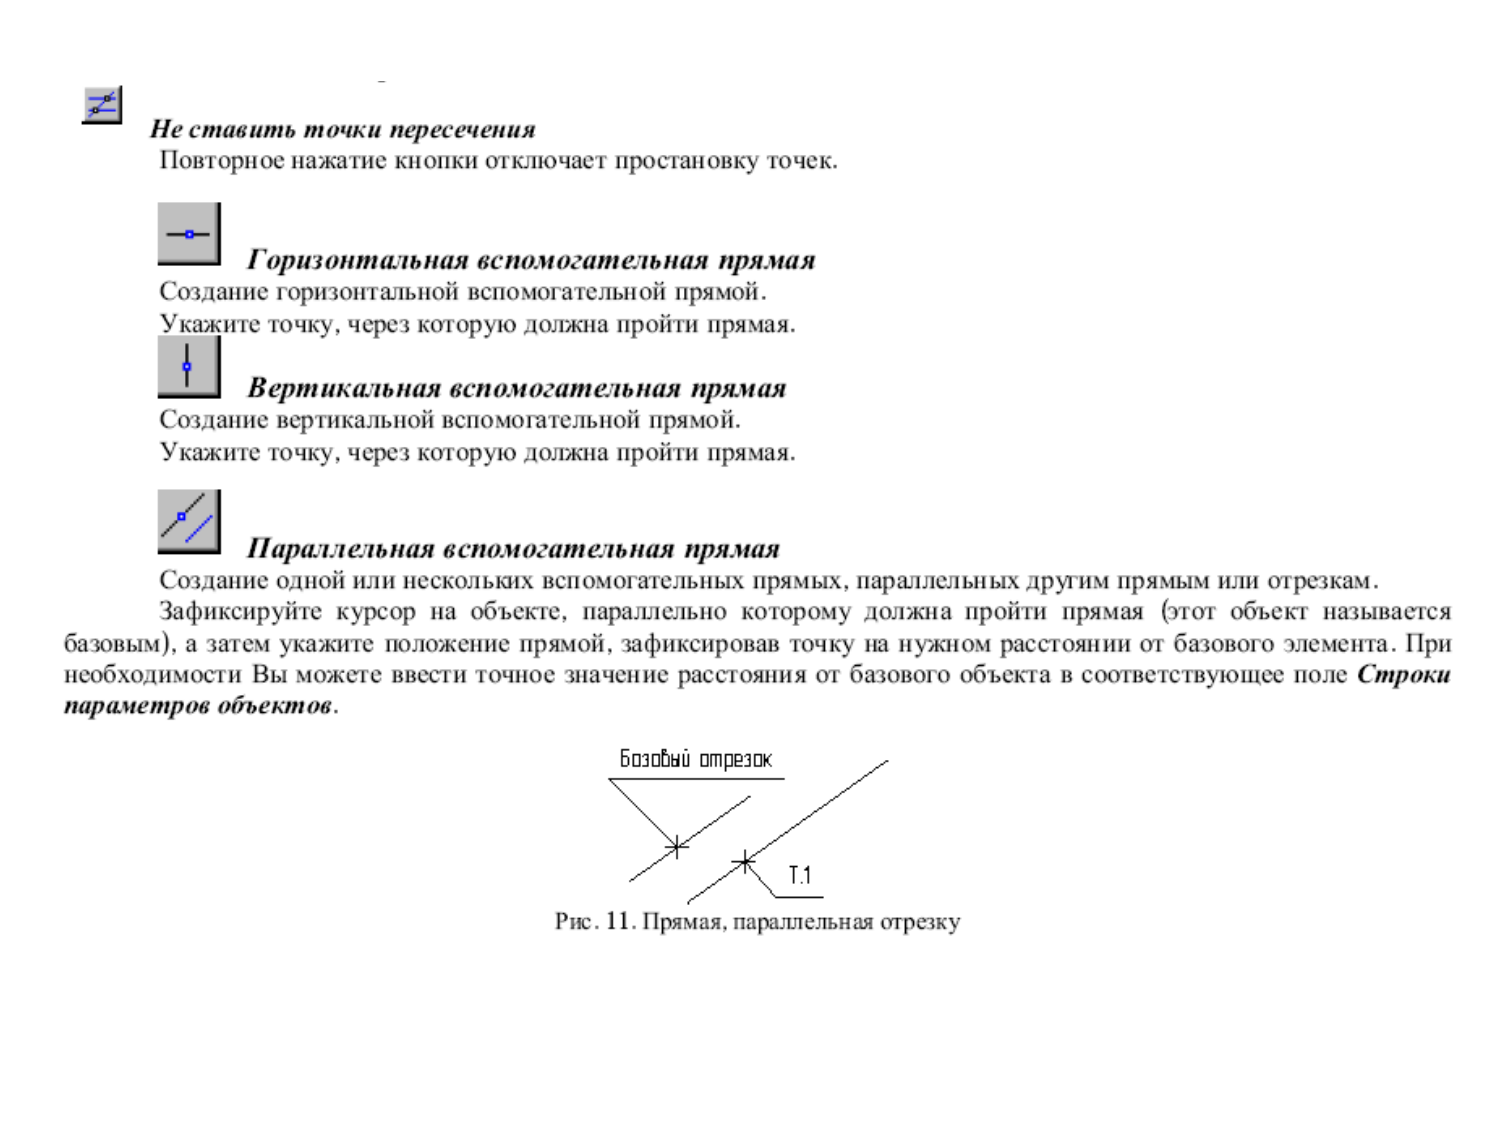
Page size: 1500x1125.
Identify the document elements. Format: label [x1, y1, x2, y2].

picture [34, 81, 1460, 966]
